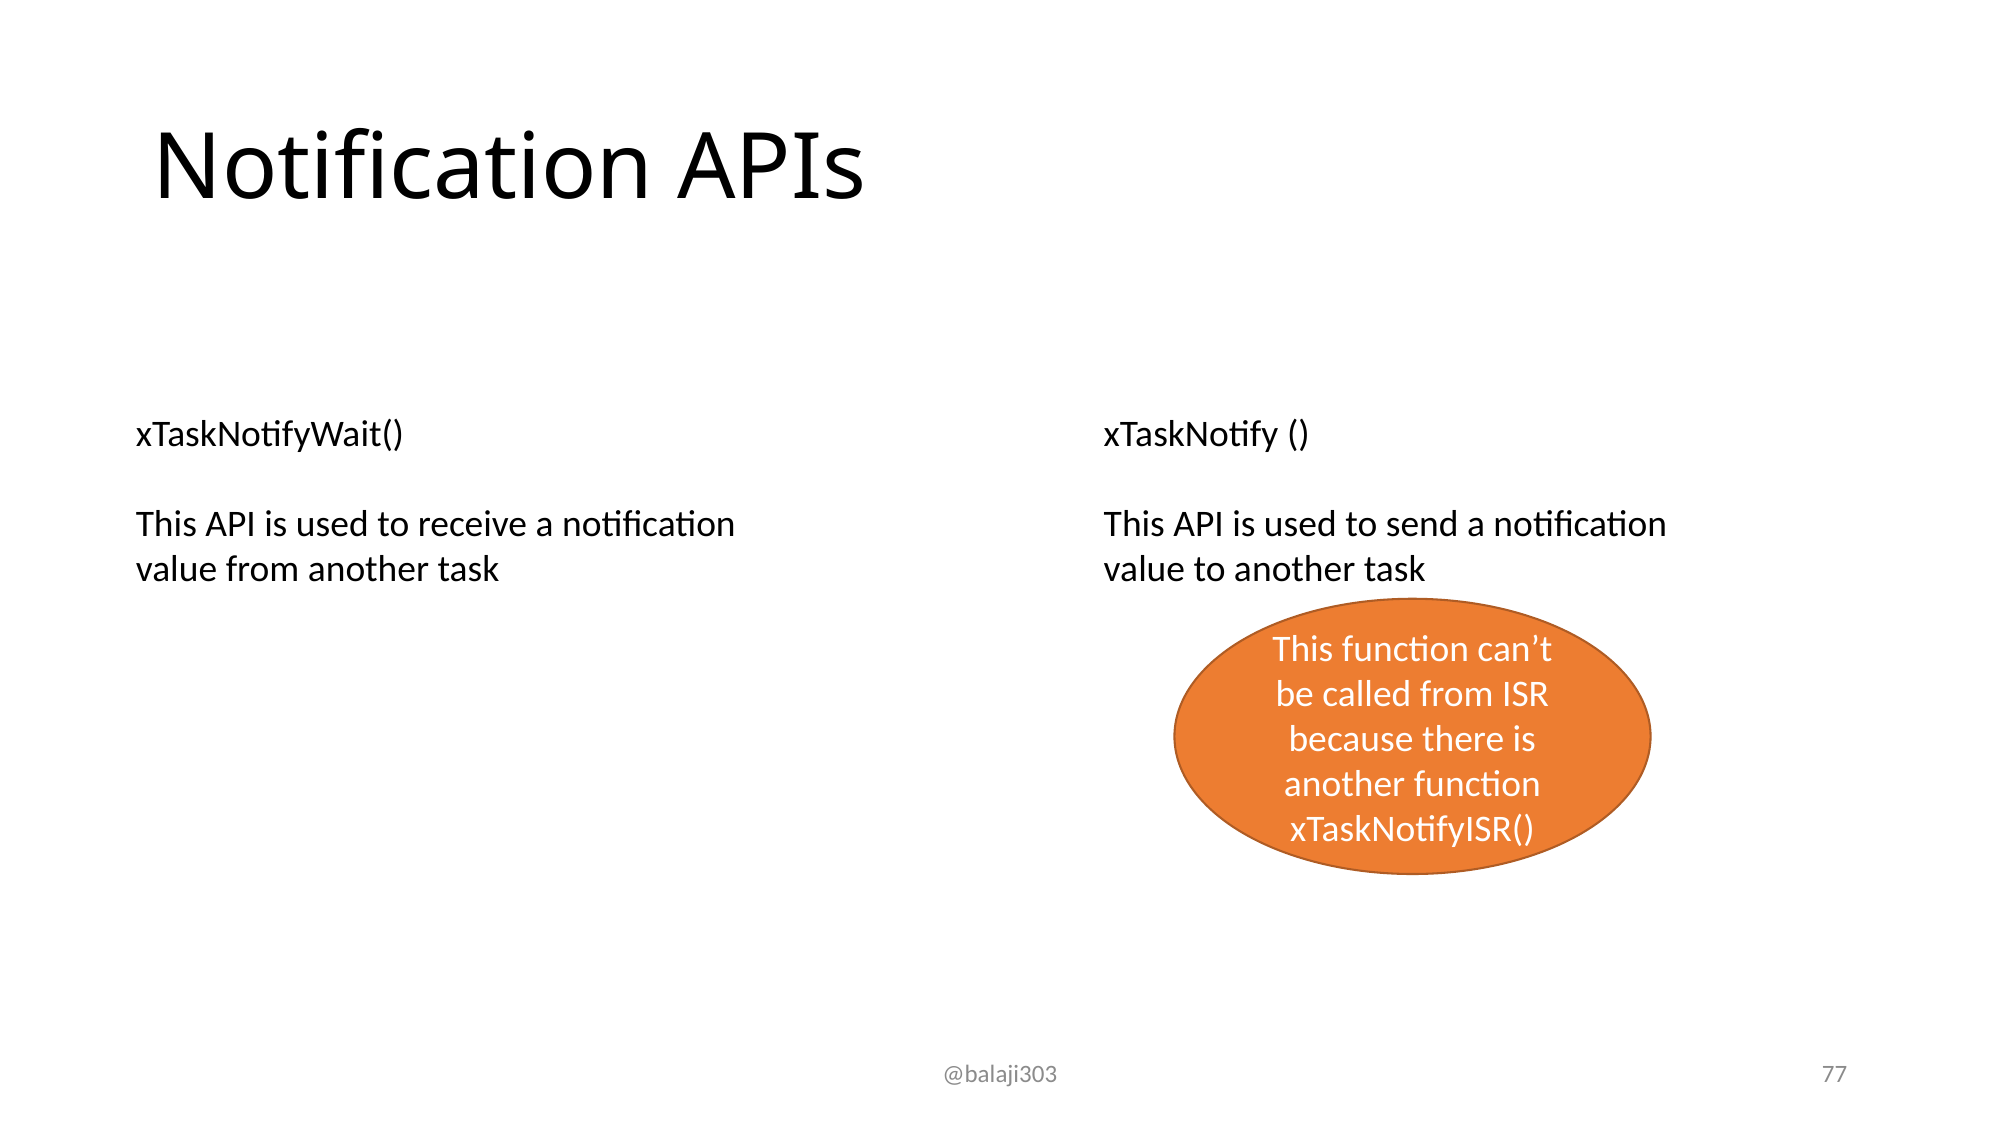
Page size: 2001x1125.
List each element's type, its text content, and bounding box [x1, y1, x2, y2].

title Notification APIs [137, 59, 1863, 278]
text_box xTaskNotifyWait() This API is used to receive a notification value from another task [121, 401, 768, 597]
text_box This function can’t be called from ISR because there is another function xTaskNotifyISR() [1173, 597, 1652, 876]
text_box xTaskNotify () This API is used to send a notification value to another task [1089, 401, 1736, 597]
slide_number 77 [1412, 1042, 1863, 1103]
footer @balaji303 [662, 1042, 1338, 1103]
